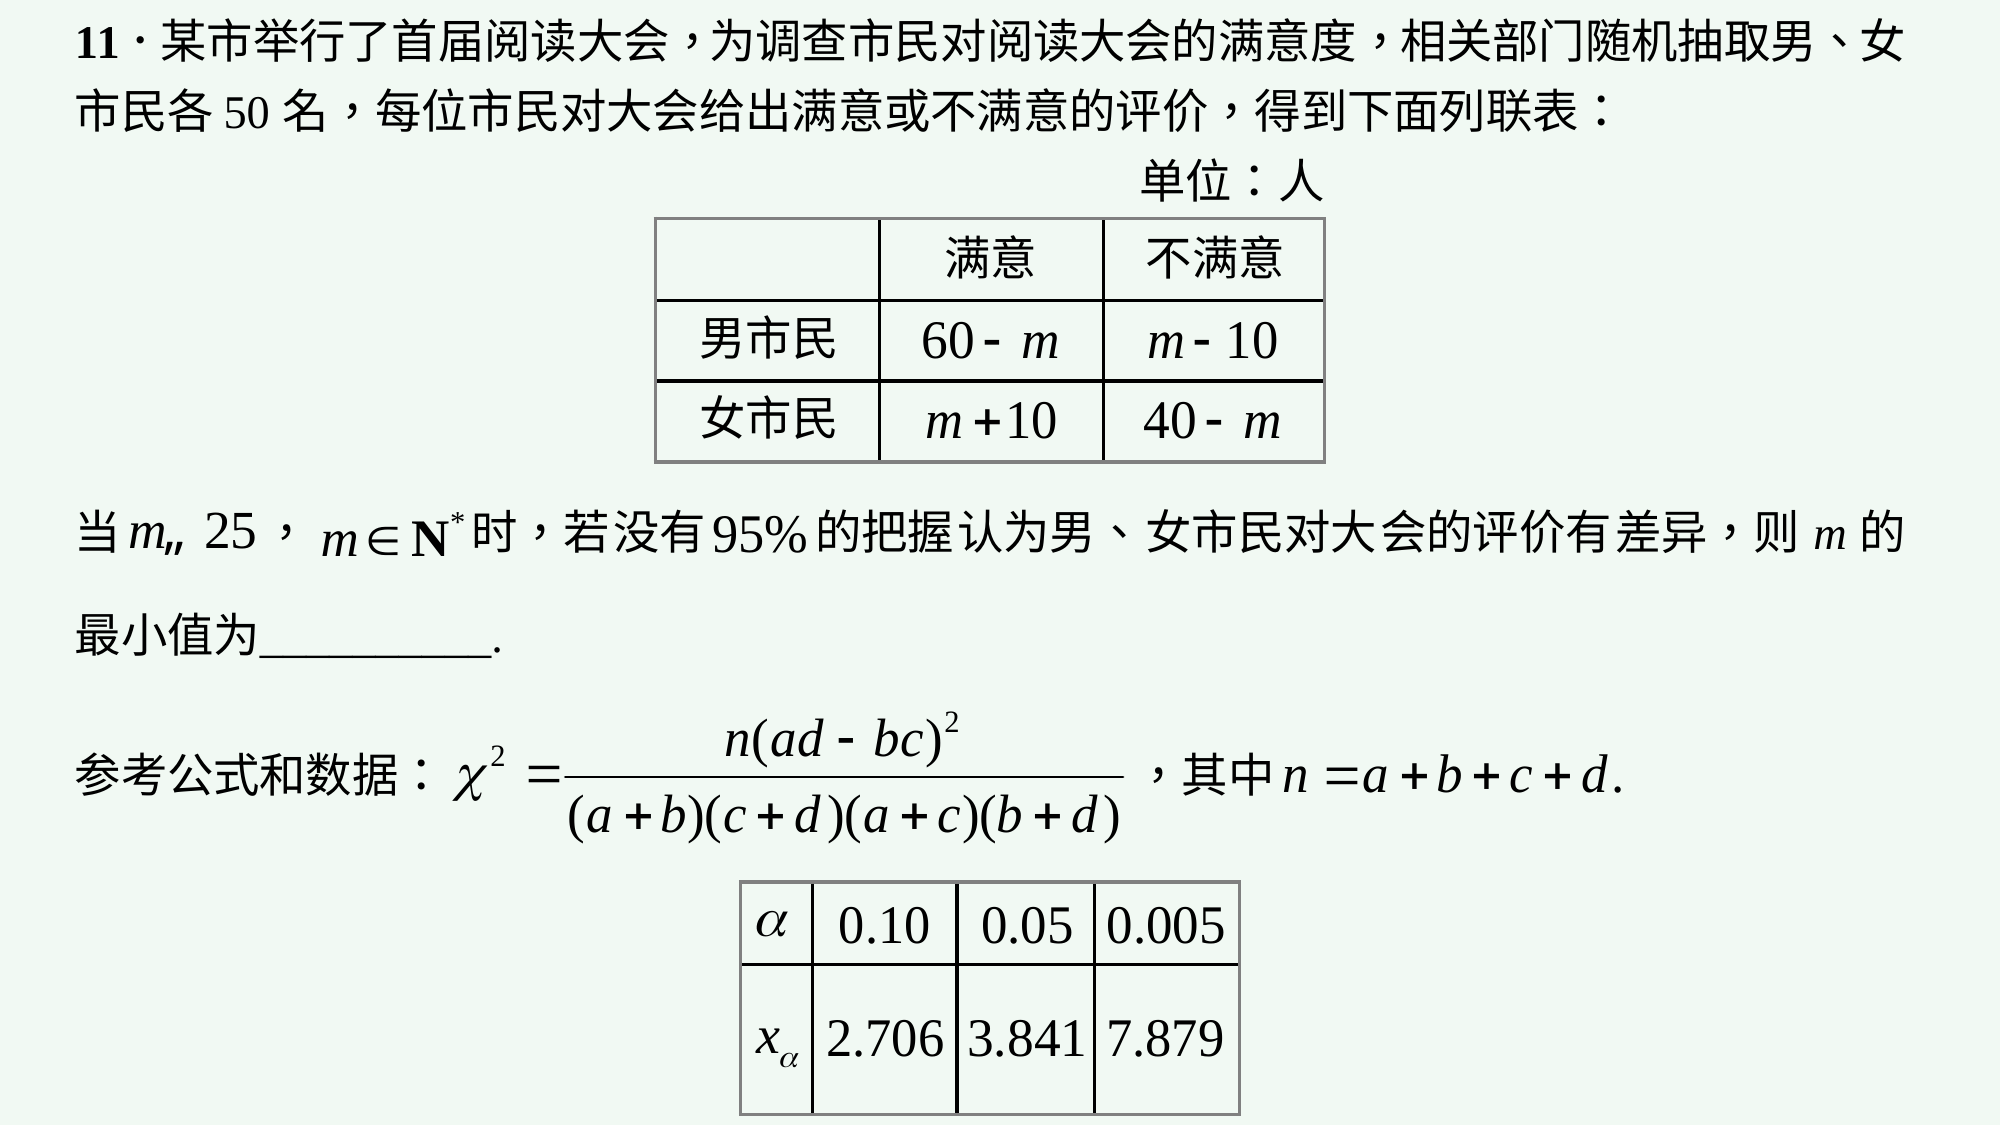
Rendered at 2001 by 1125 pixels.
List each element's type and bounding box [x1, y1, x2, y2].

text_box [74, 8, 1907, 1125]
